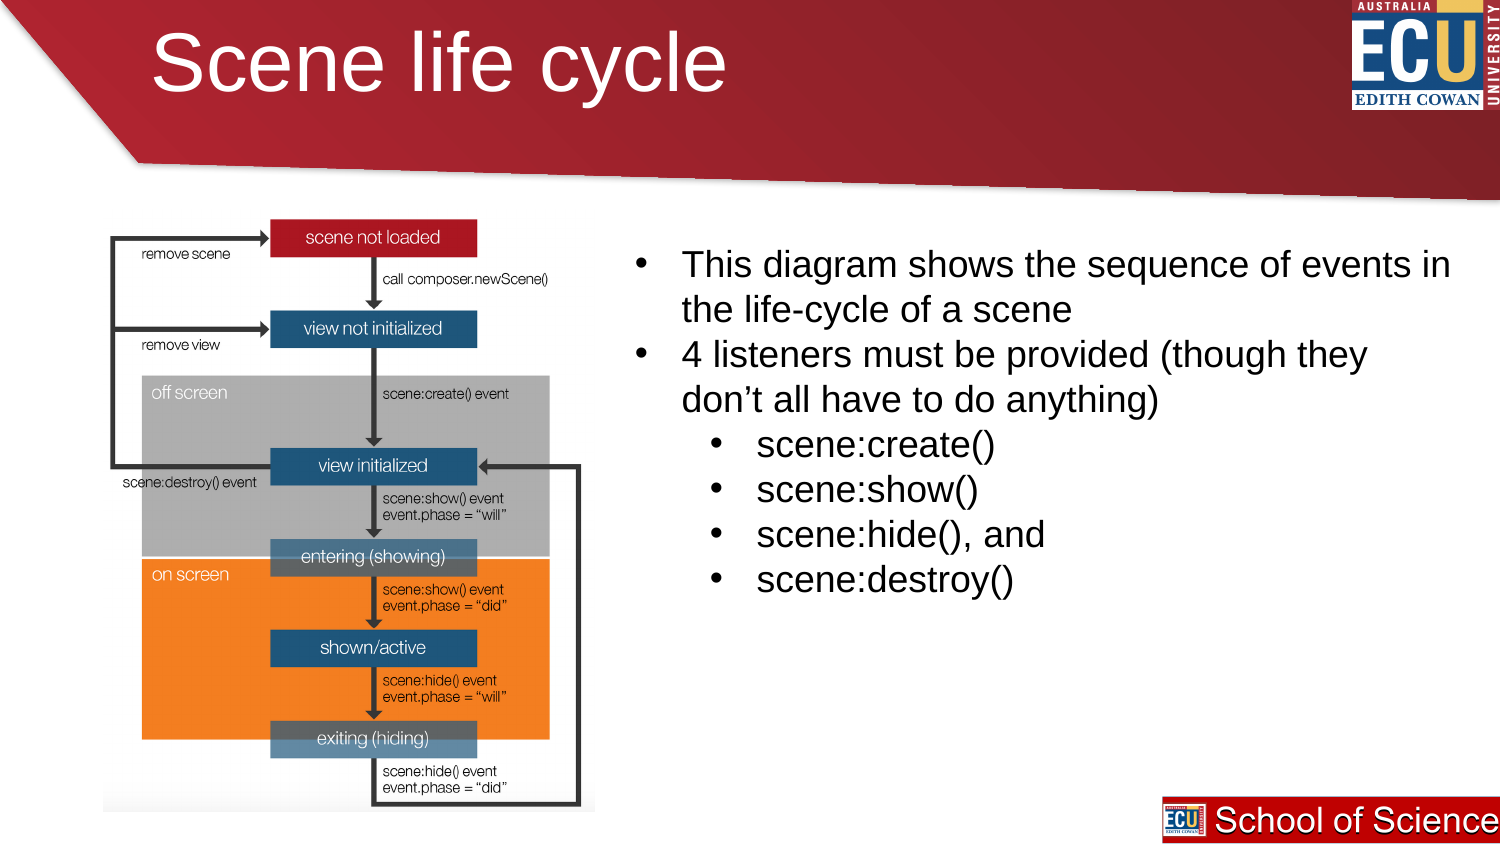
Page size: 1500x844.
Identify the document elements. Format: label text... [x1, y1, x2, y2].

picture [1162, 796, 1500, 844]
picture [1352, 0, 1500, 110]
text_box This diagram shows the sequence of events in the life-cycle of a scene 4 listeners must be provided (though they don’t all have to do anything) scene:create() scene:show() scene:hide(), and scene:destroy() [635, 232, 1471, 608]
title Scene life cycle [135, 14, 1282, 103]
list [88, 208, 630, 812]
